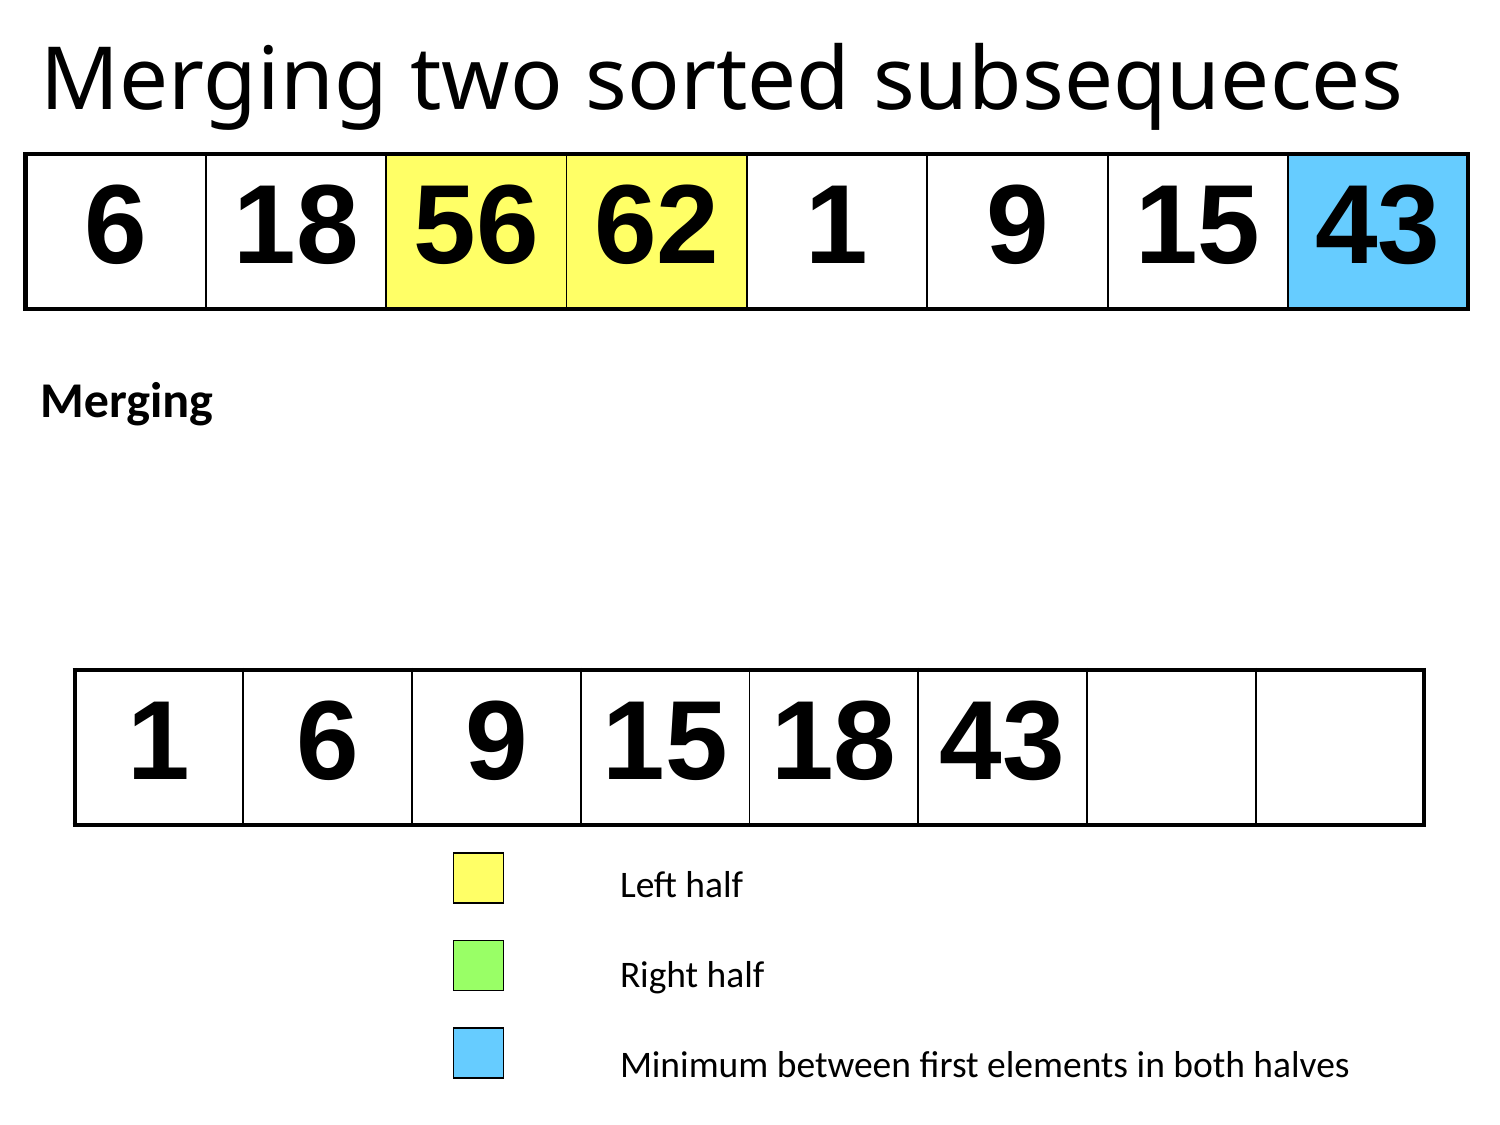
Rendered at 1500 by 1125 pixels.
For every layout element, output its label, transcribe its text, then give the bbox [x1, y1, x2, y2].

table_header 6 [244, 672, 411, 823]
table_header 6 [28, 156, 205, 307]
text_box Left half Right half Minimum between first elements in both halves [605, 852, 1366, 1093]
title Merging two sorted subsequeces [25, 26, 1469, 138]
table_header 1 [77, 672, 242, 823]
table_header 62 [567, 156, 746, 307]
table_header 43 [919, 672, 1086, 823]
text_box Merging [25, 359, 289, 435]
table_header 9 [928, 156, 1107, 307]
text_box [453, 940, 504, 991]
table_header 15 [582, 672, 749, 823]
table_header 15 [1109, 156, 1287, 307]
table_header 43 [1289, 156, 1466, 307]
table_header 18 [750, 672, 917, 823]
table_header [1257, 672, 1422, 823]
text_box [453, 1027, 504, 1078]
table_header 9 [413, 672, 580, 823]
text_box [453, 852, 504, 903]
table_header [1088, 672, 1255, 823]
table_header 56 [387, 156, 566, 307]
table_header 18 [207, 156, 385, 307]
table_header 1 [748, 156, 926, 307]
